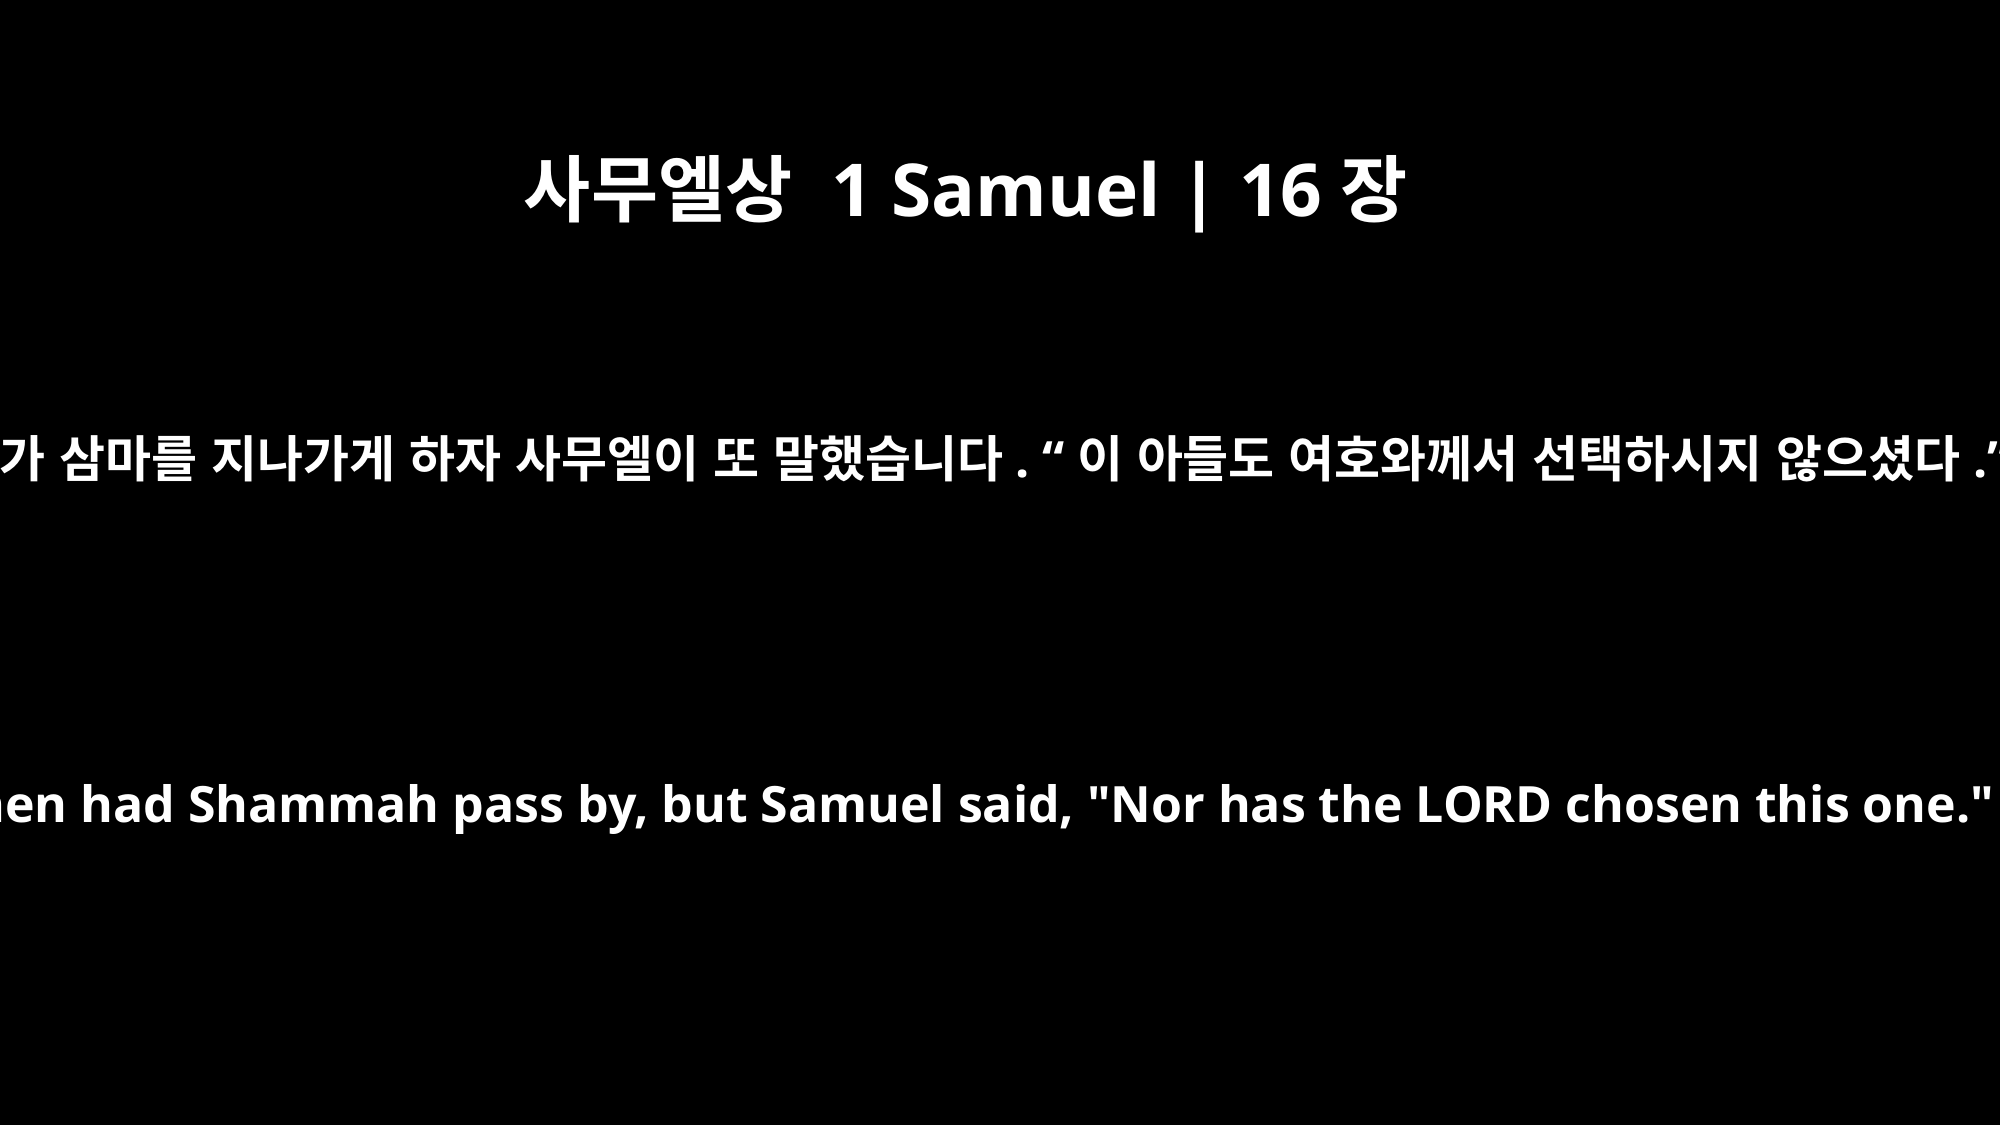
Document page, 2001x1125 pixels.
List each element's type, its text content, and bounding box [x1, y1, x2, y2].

text_box 9 이새가 삼마를 지나가게 하자 사무엘이 또 말했습니다. “이 아들도 여호와께서 선택하시지 않으셨다.” [0, 359, 2000, 495]
text_box 사무엘상 1 Samuel | 16장 [509, 136, 1423, 239]
text_box Jesse then had Shammah pass by, but Samuel said, "Nor has the LORD chosen this one." [0, 764, 2000, 840]
